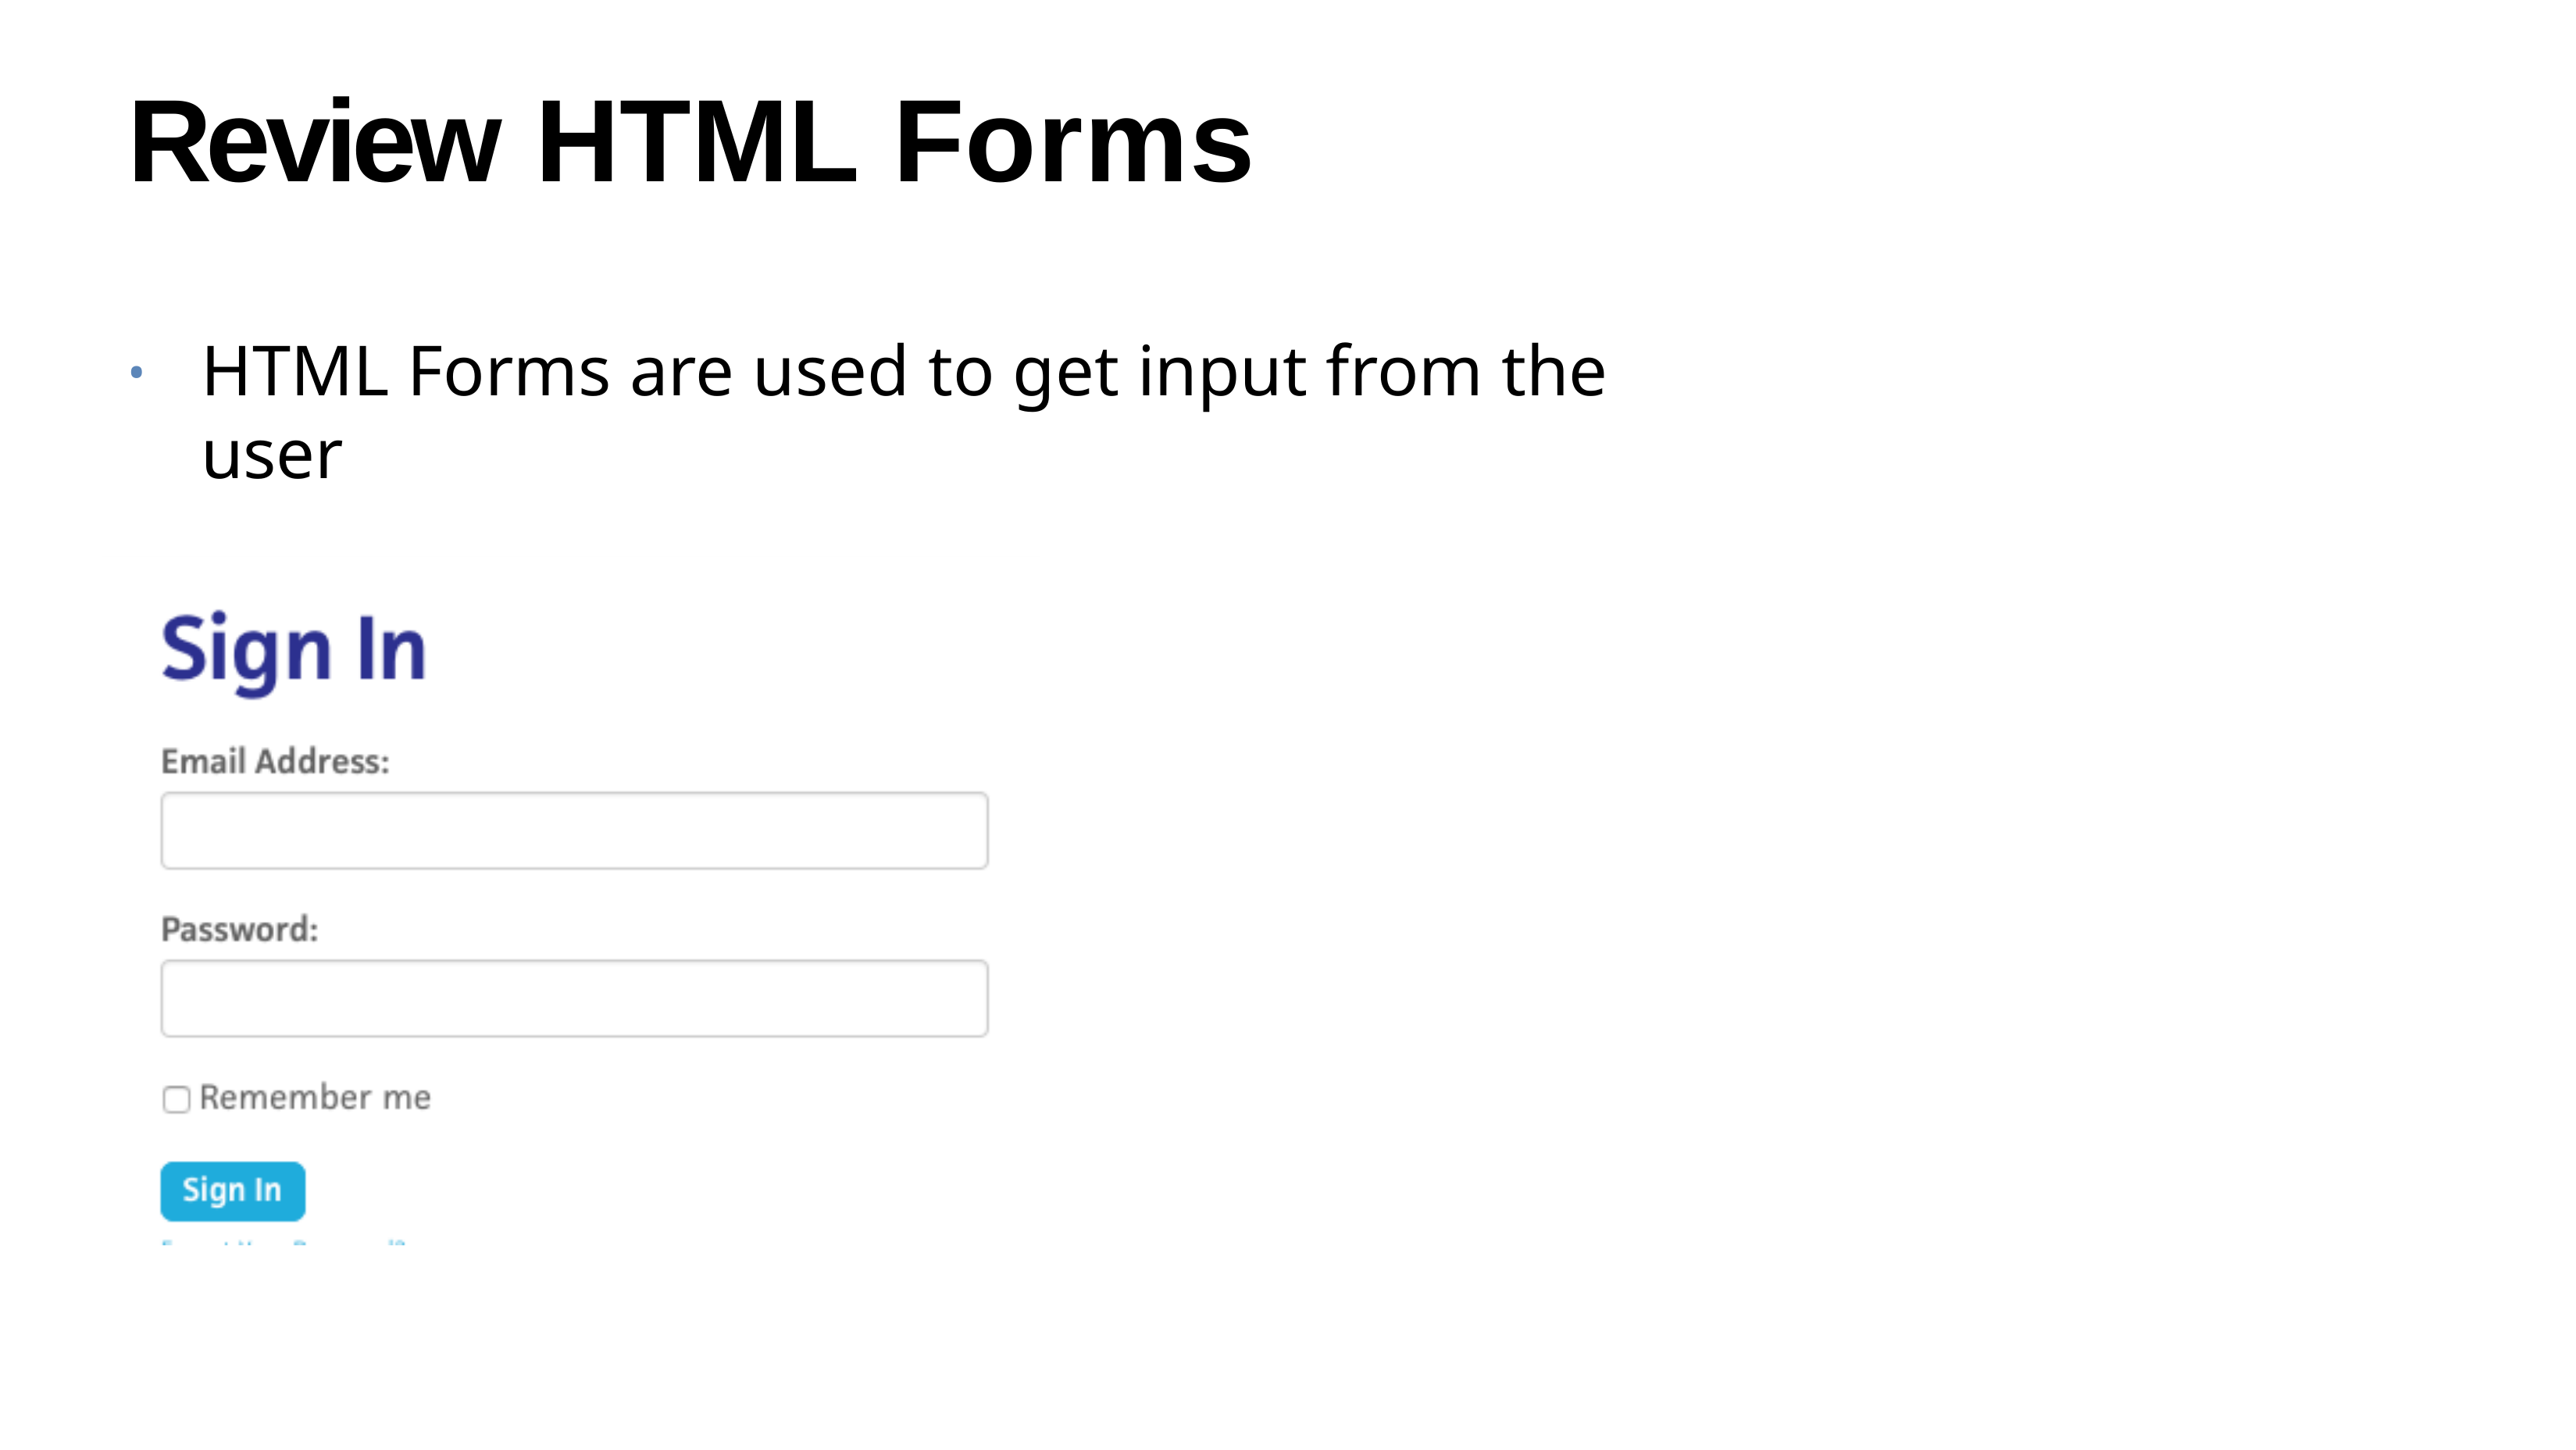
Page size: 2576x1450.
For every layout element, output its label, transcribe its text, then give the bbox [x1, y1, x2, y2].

picture [102, 555, 1040, 1246]
title Review HTML Forms [126, 62, 2010, 307]
text_box HTML Forms are used to get input from the user [199, 324, 1707, 493]
text_box • [126, 340, 157, 401]
